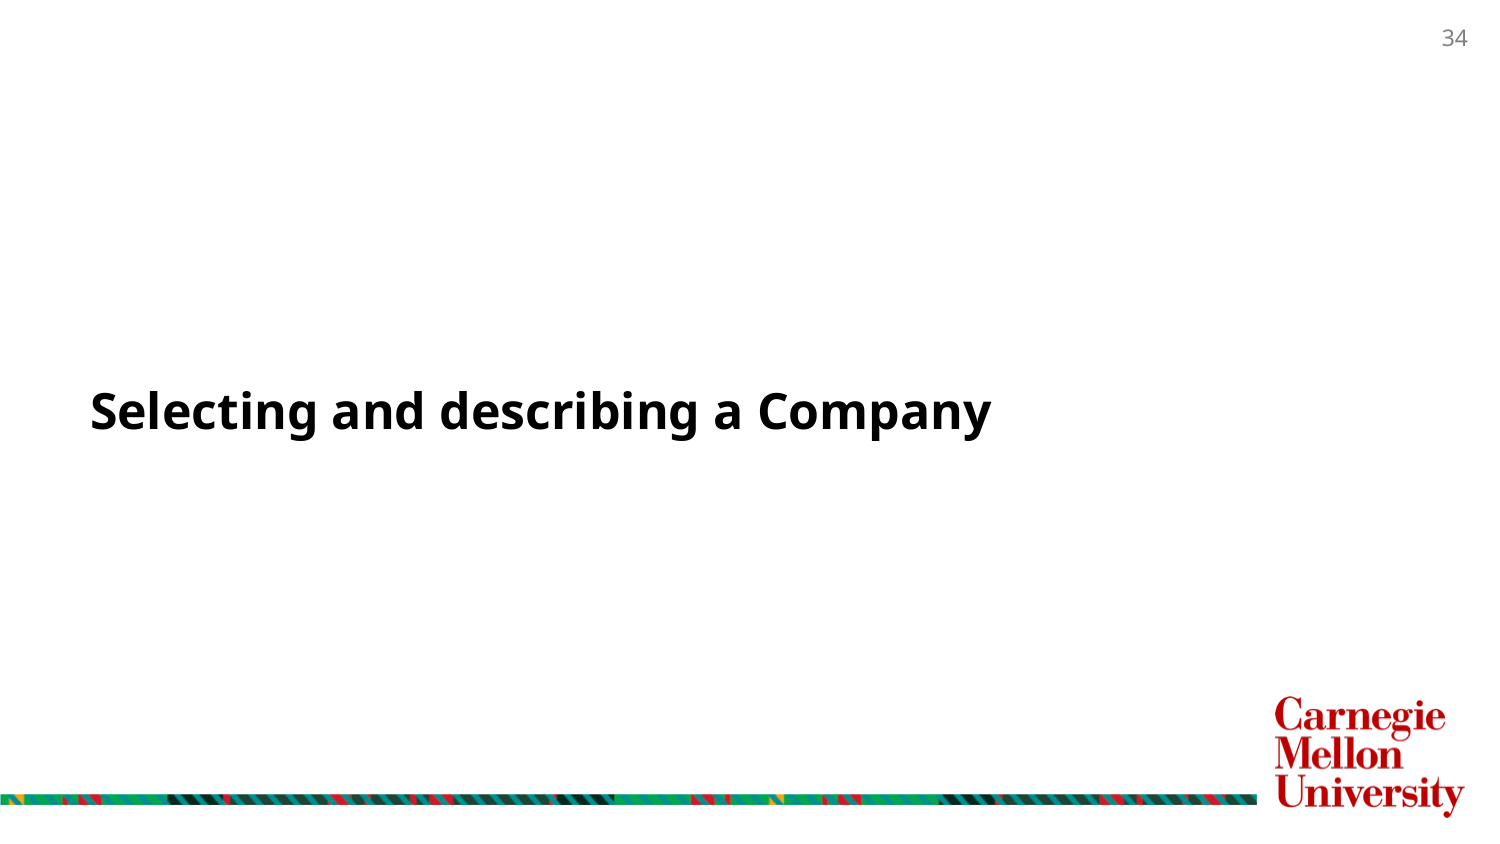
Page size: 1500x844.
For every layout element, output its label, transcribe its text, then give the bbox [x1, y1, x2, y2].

picture [1275, 696, 1465, 818]
title Selecting and describing a Company [75, 371, 1425, 472]
picture [1, 795, 1256, 805]
